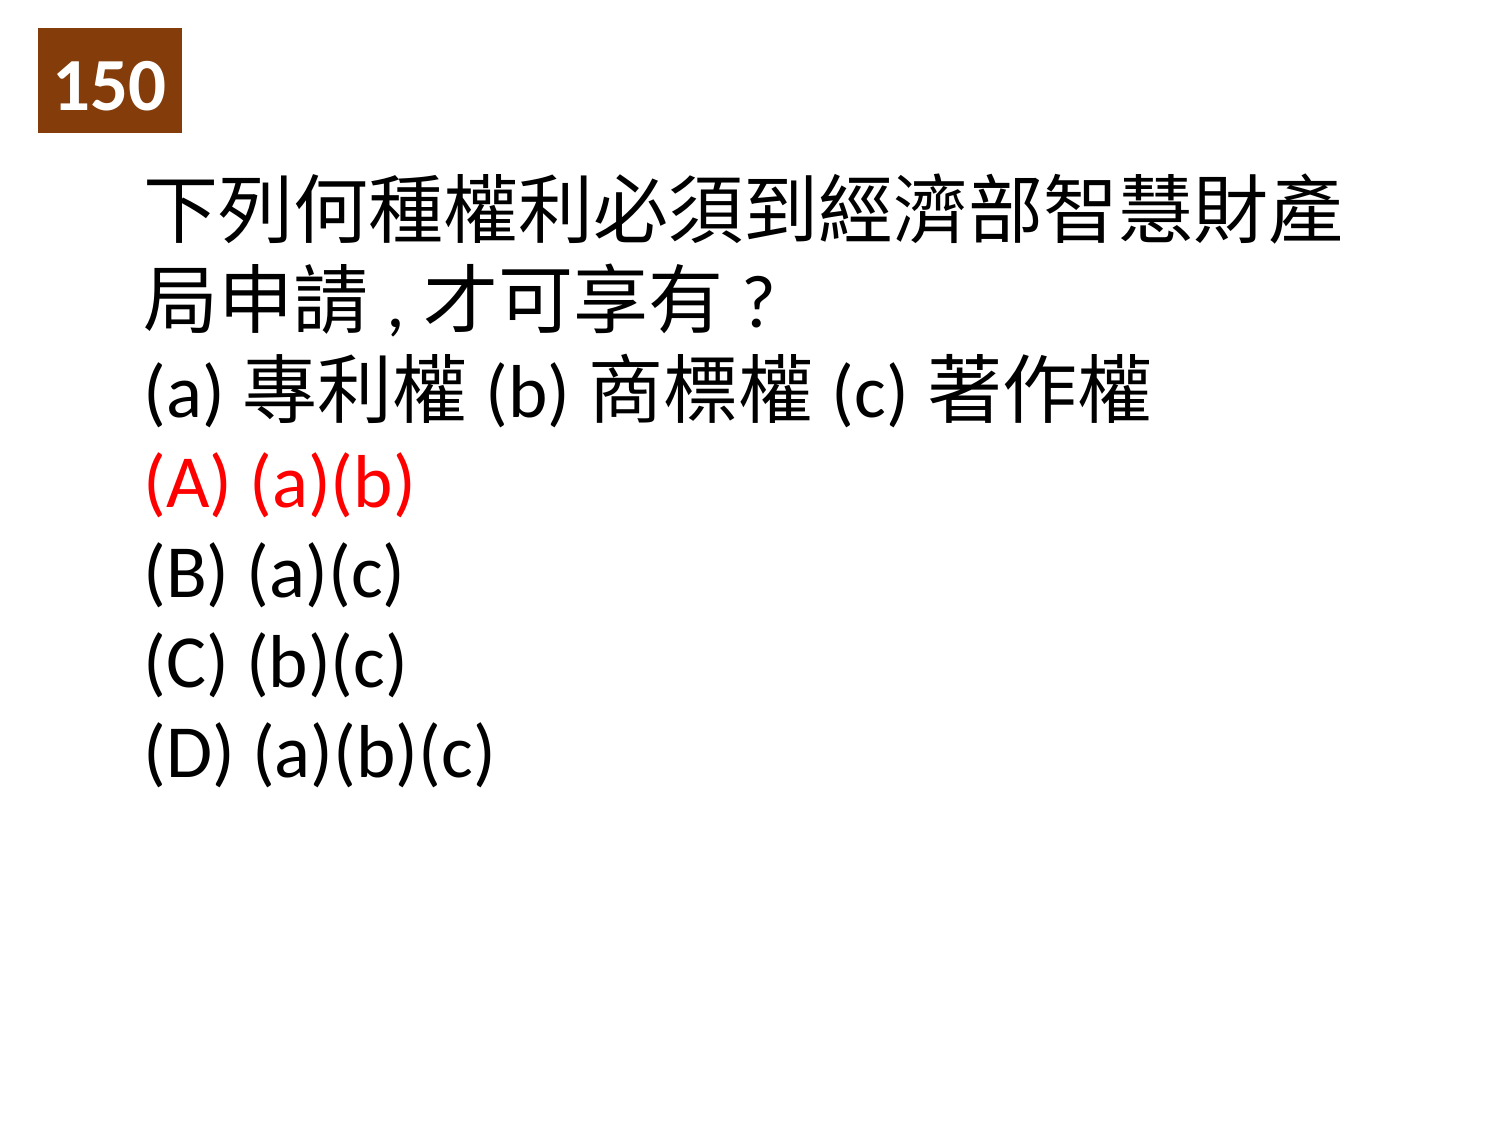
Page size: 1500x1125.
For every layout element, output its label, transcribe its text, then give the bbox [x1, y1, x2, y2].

text_box 下列何種權利必須到經濟部智慧財產局申請,才可享有? (a)專利權(b)商標權(c)著作權 (A) (a)(b) (B) (a)(c) (C) (b)(c) (D) (a)(b)(c) [128, 155, 1372, 800]
text_box 150 [38, 28, 182, 133]
